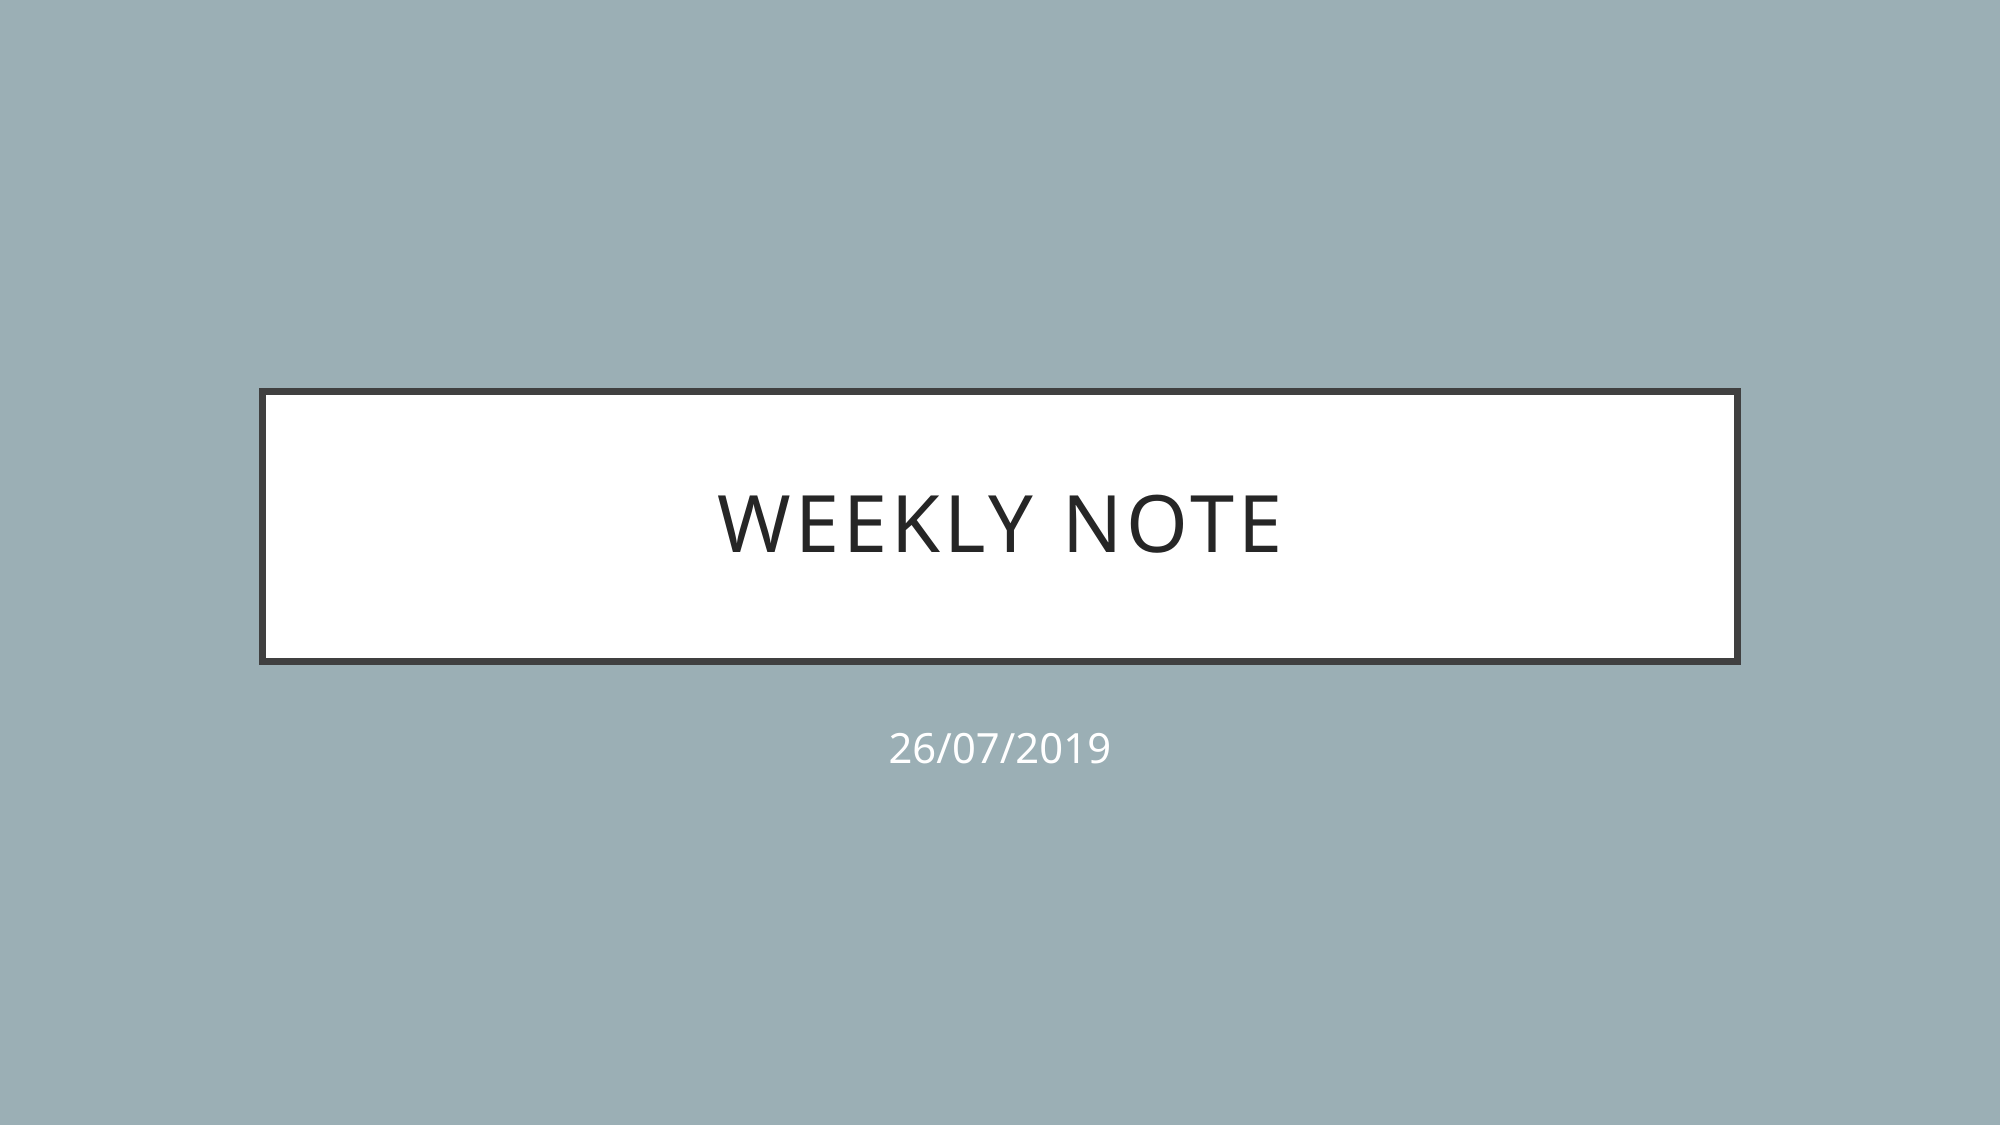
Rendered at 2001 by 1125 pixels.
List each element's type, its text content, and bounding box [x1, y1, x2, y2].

title Weekly note [259, 388, 1741, 665]
subtitle 26/07/2019 [442, 713, 1558, 918]
